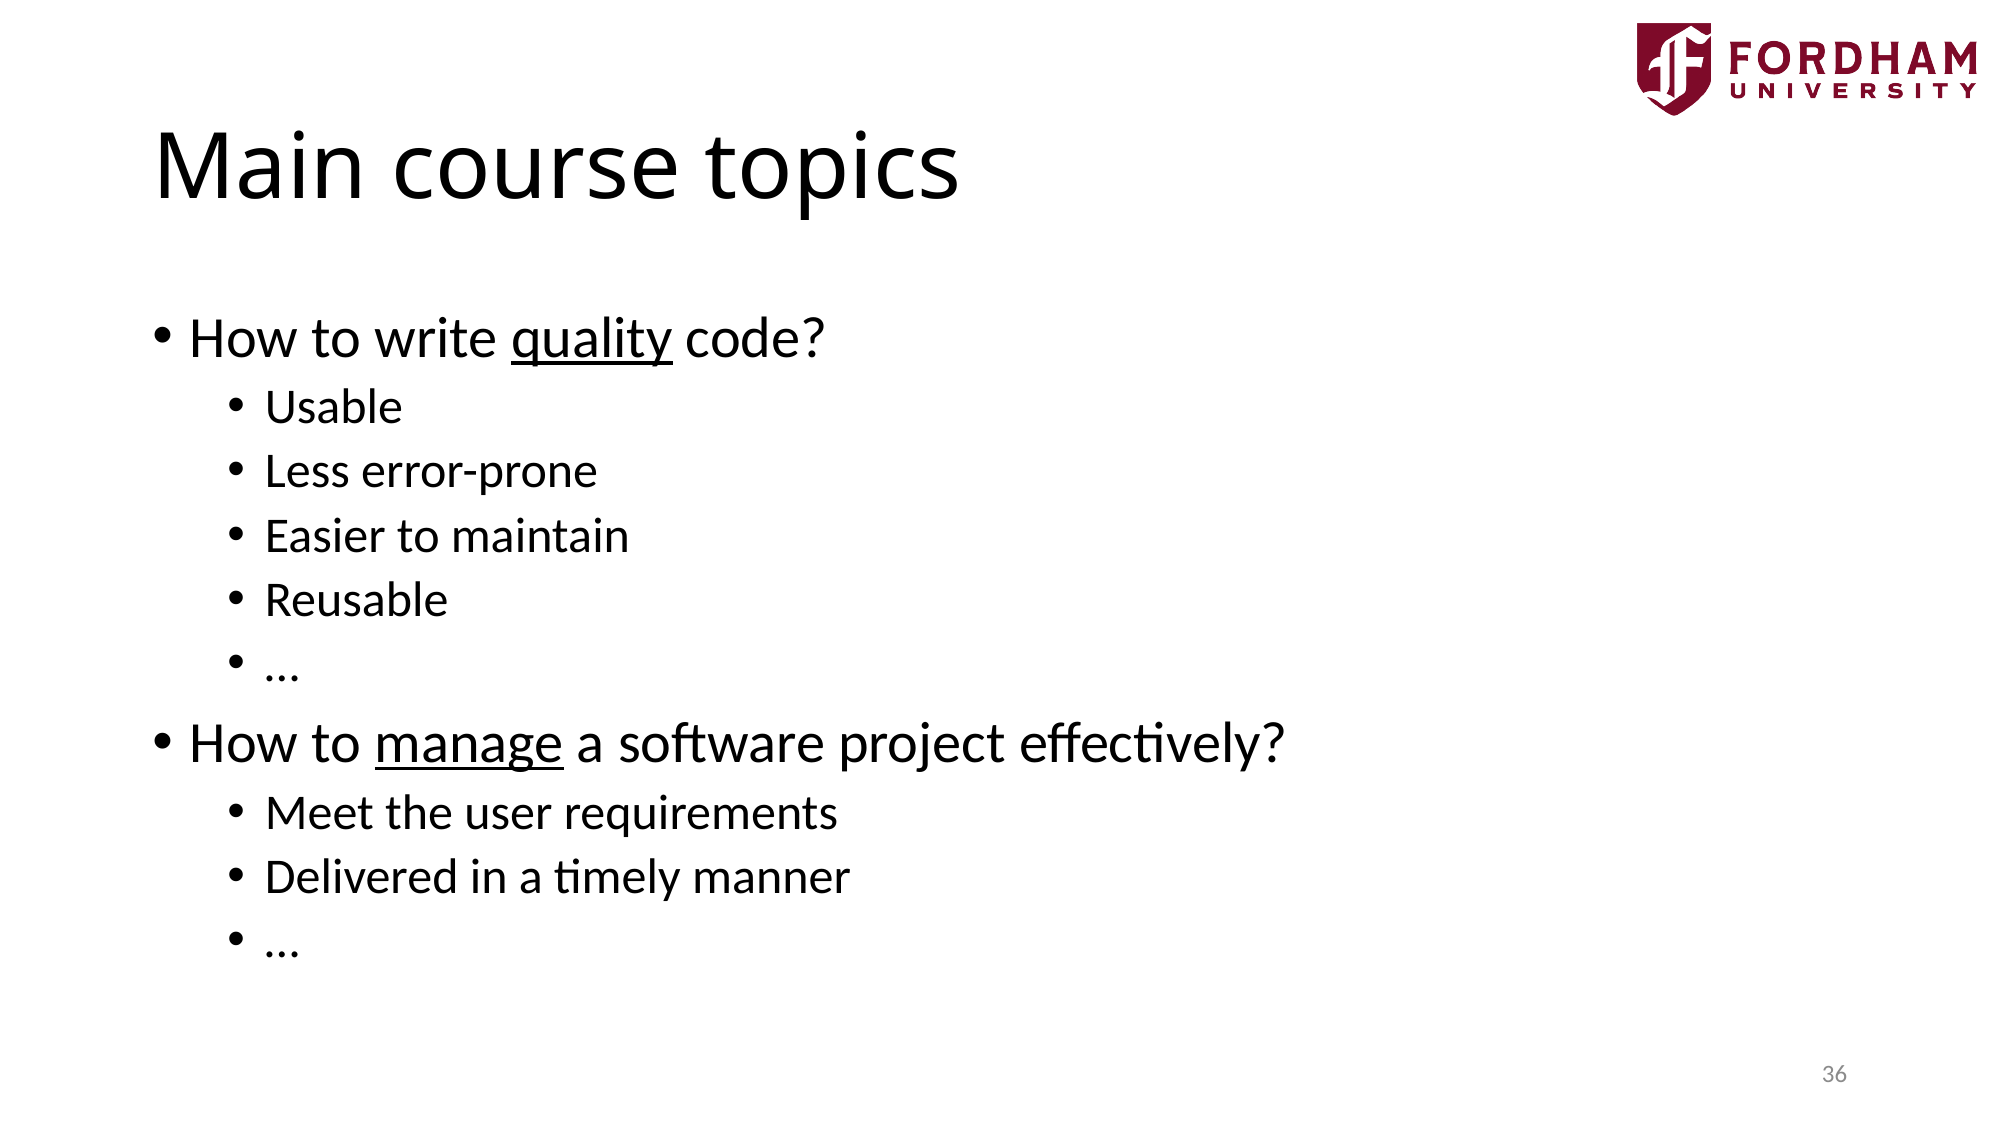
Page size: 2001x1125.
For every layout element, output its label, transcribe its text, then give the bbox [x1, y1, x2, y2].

picture [1637, 23, 1977, 116]
list How to write quality code? Usable Less error-prone Easier to maintain Reusable … How to manage a software project effectively? Meet the user requirements Delivered in a timely manner … [137, 299, 1863, 1014]
slide_number 36 [1412, 1042, 1863, 1103]
title Main course topics [137, 59, 1863, 278]
